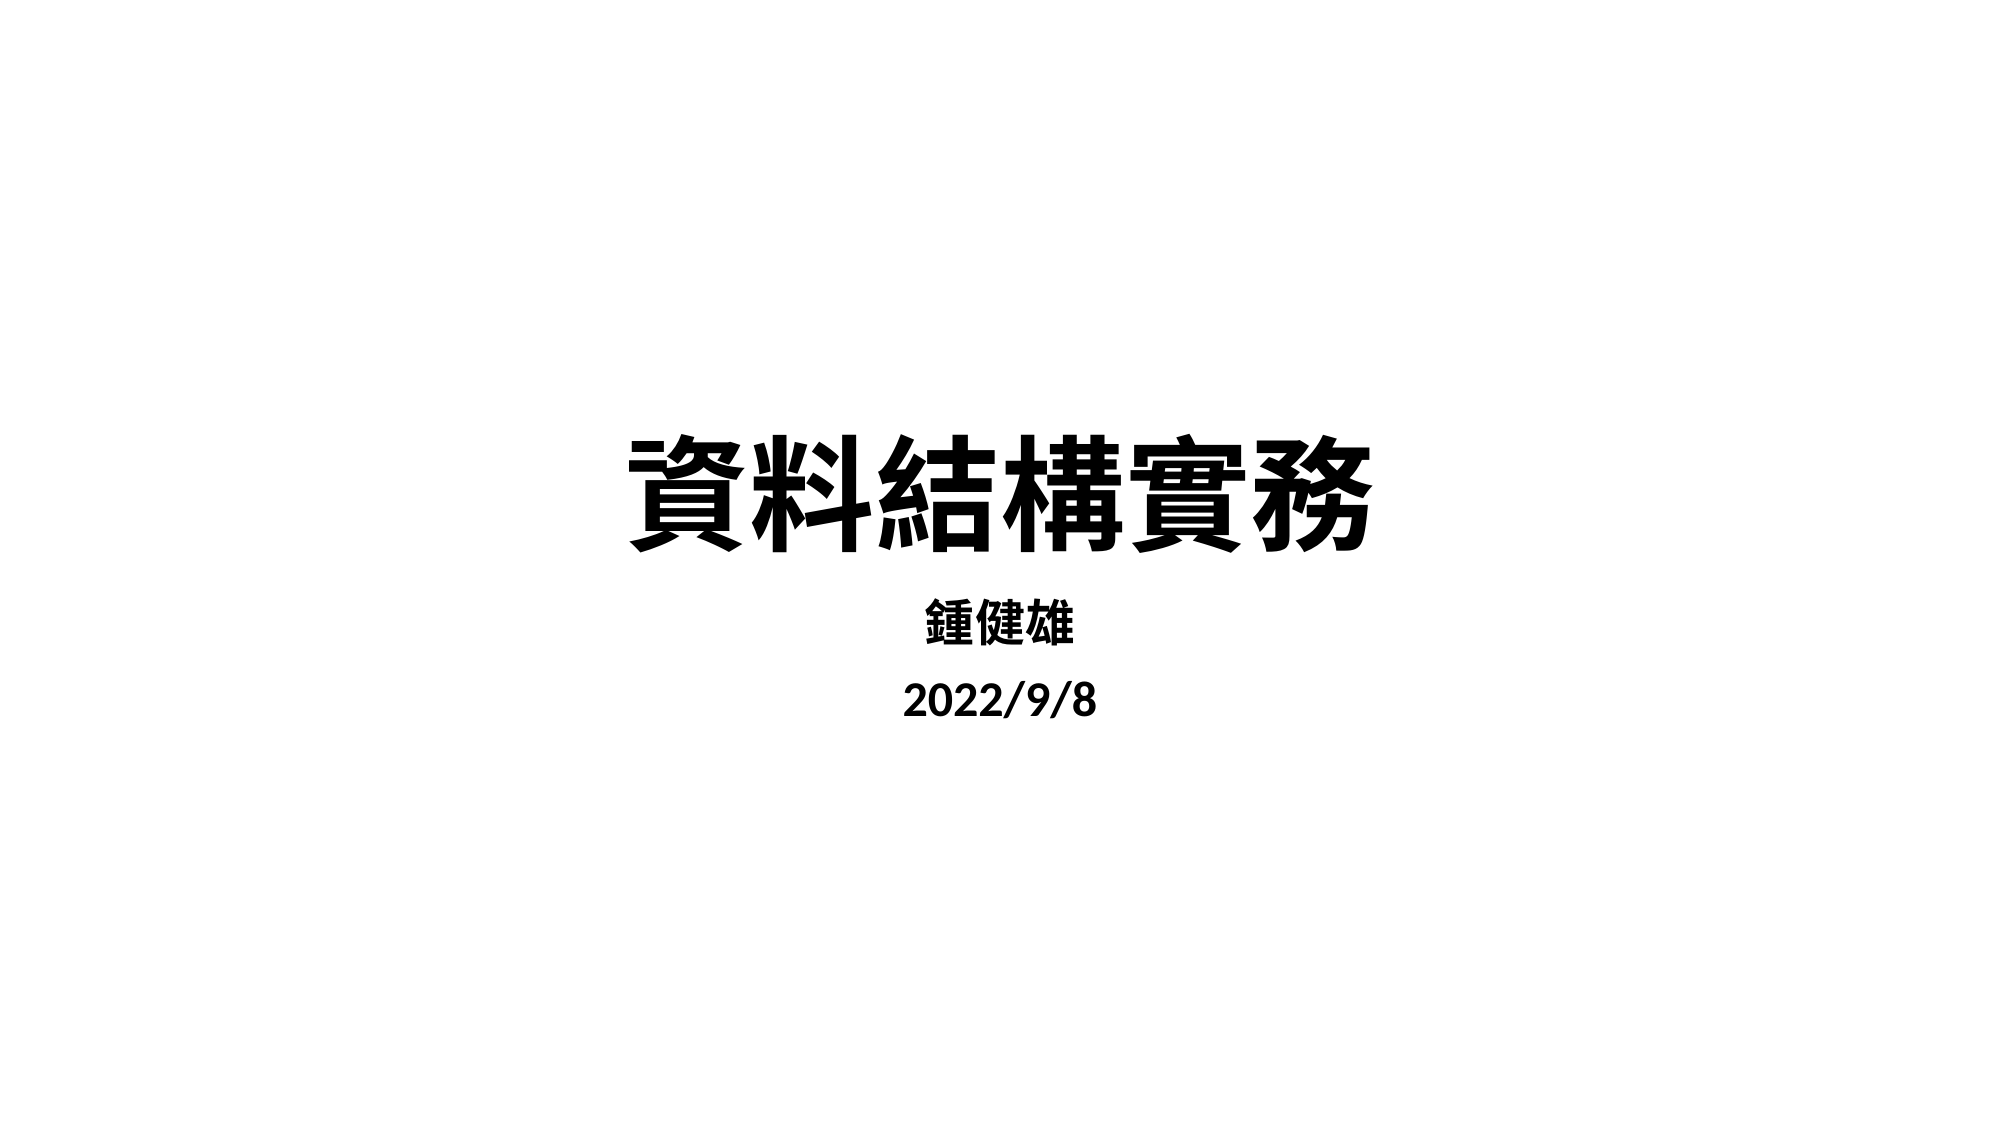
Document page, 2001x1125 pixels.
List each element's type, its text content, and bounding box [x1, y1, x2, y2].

title 資料結構實務 [249, 184, 1750, 576]
subtitle 鍾健雄 2022/9/8 [249, 590, 1750, 863]
